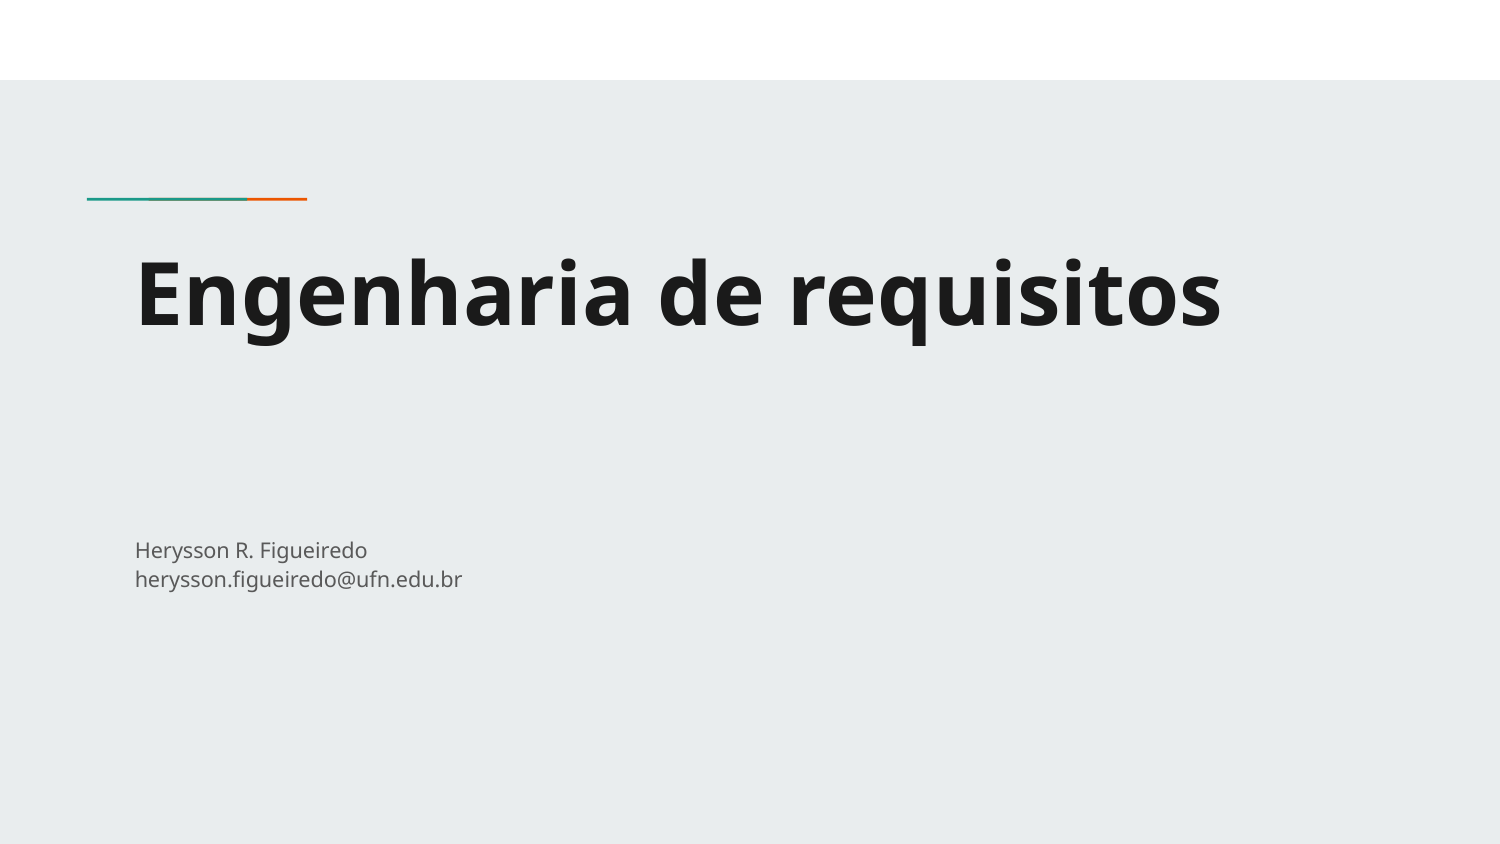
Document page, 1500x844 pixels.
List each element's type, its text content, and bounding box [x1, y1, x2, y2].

subtitle Herysson R. Figueiredo herysson.figueiredo@ufn.edu.br [119, 520, 1381, 610]
title Engenharia de requisitos [119, 216, 1381, 490]
